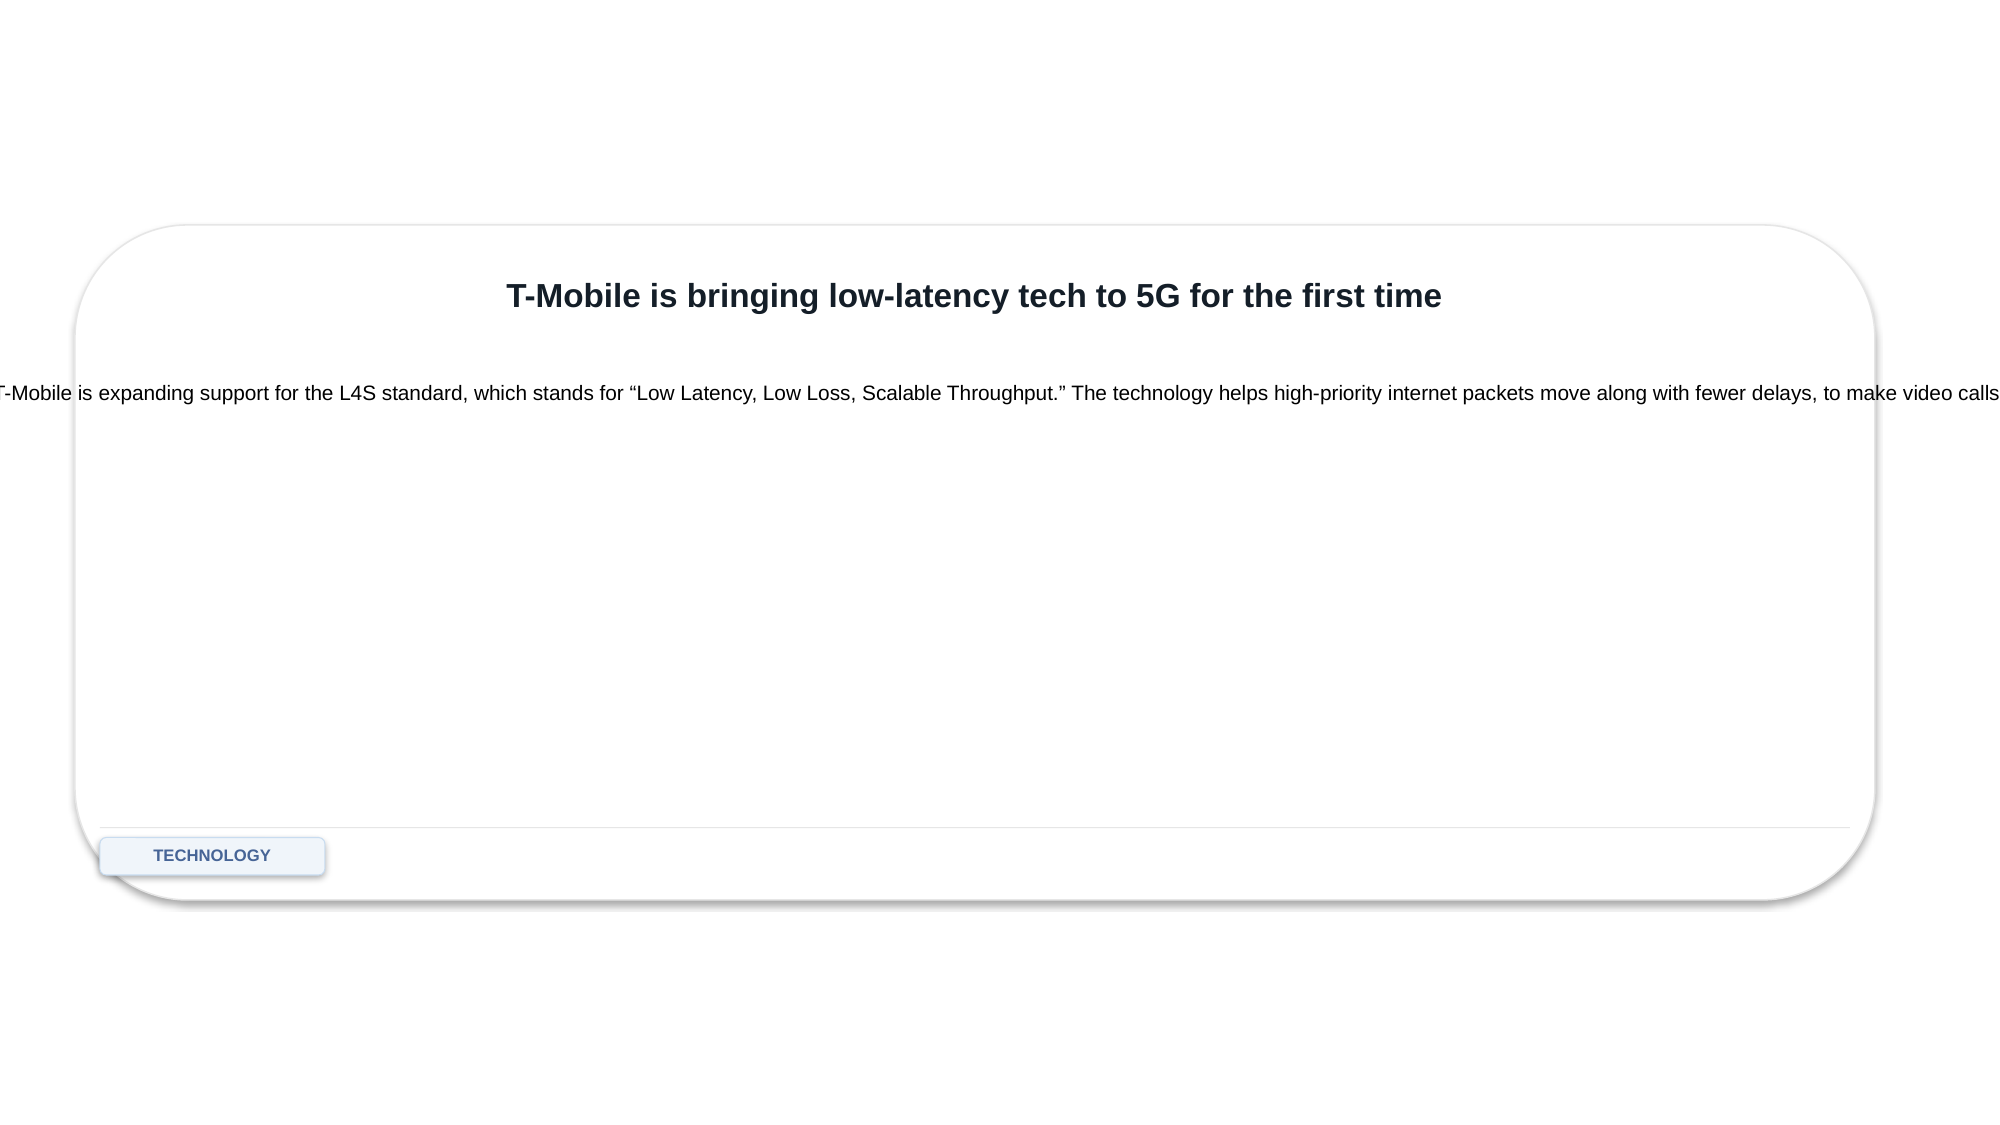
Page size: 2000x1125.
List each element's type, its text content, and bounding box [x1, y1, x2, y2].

text_box T-Mobile is bringing low-latency tech to 5G for the first time [491, 266, 1459, 322]
text_box [99, 836, 326, 876]
text_box [74, 413, 1876, 901]
text_box [74, 224, 1875, 324]
text_box TECHNOLOGY [138, 837, 287, 873]
text_box THE VERGE • 2025-07-21 Over the next few weeks, T-Mobile is expanding support for the L4S standard, which stands for “Low Latency, Low Loss, Scalable Throughput.” The technology helps high-priority internet packets move along with fewer delays, to make video calls and cloud games f… [0, 324, 2000, 413]
